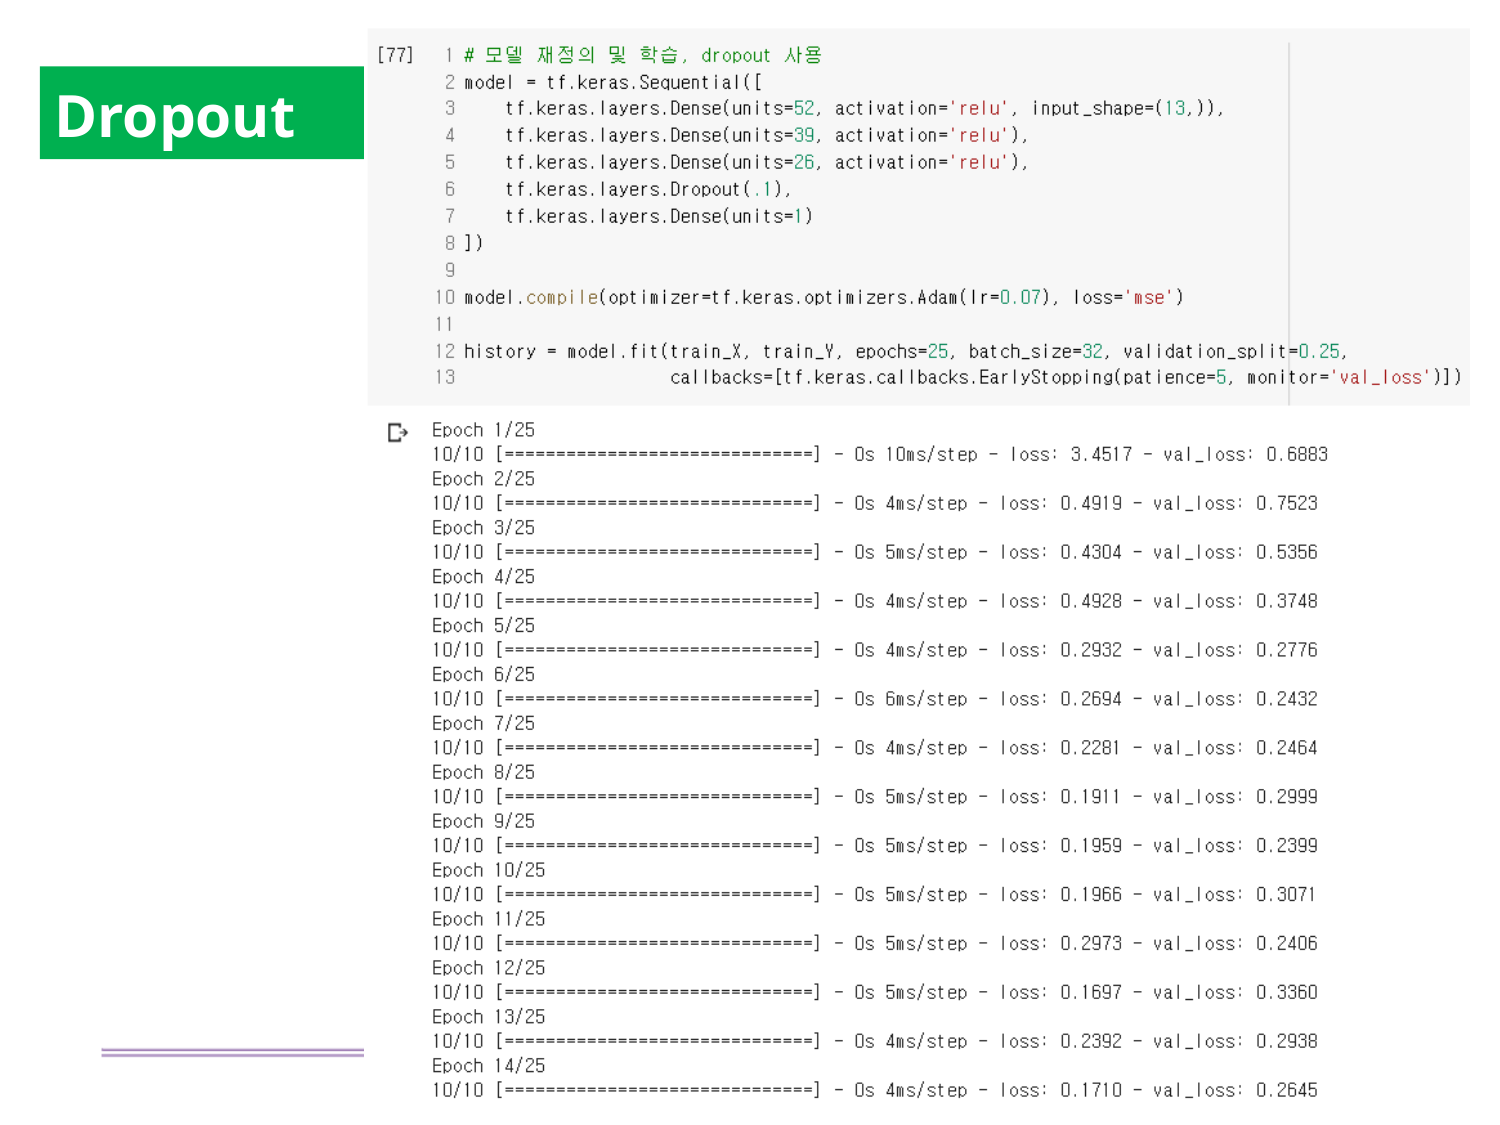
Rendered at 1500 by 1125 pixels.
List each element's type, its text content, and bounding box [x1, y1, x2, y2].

title Dropout [39, 76, 359, 152]
picture [18, 13, 1483, 1112]
